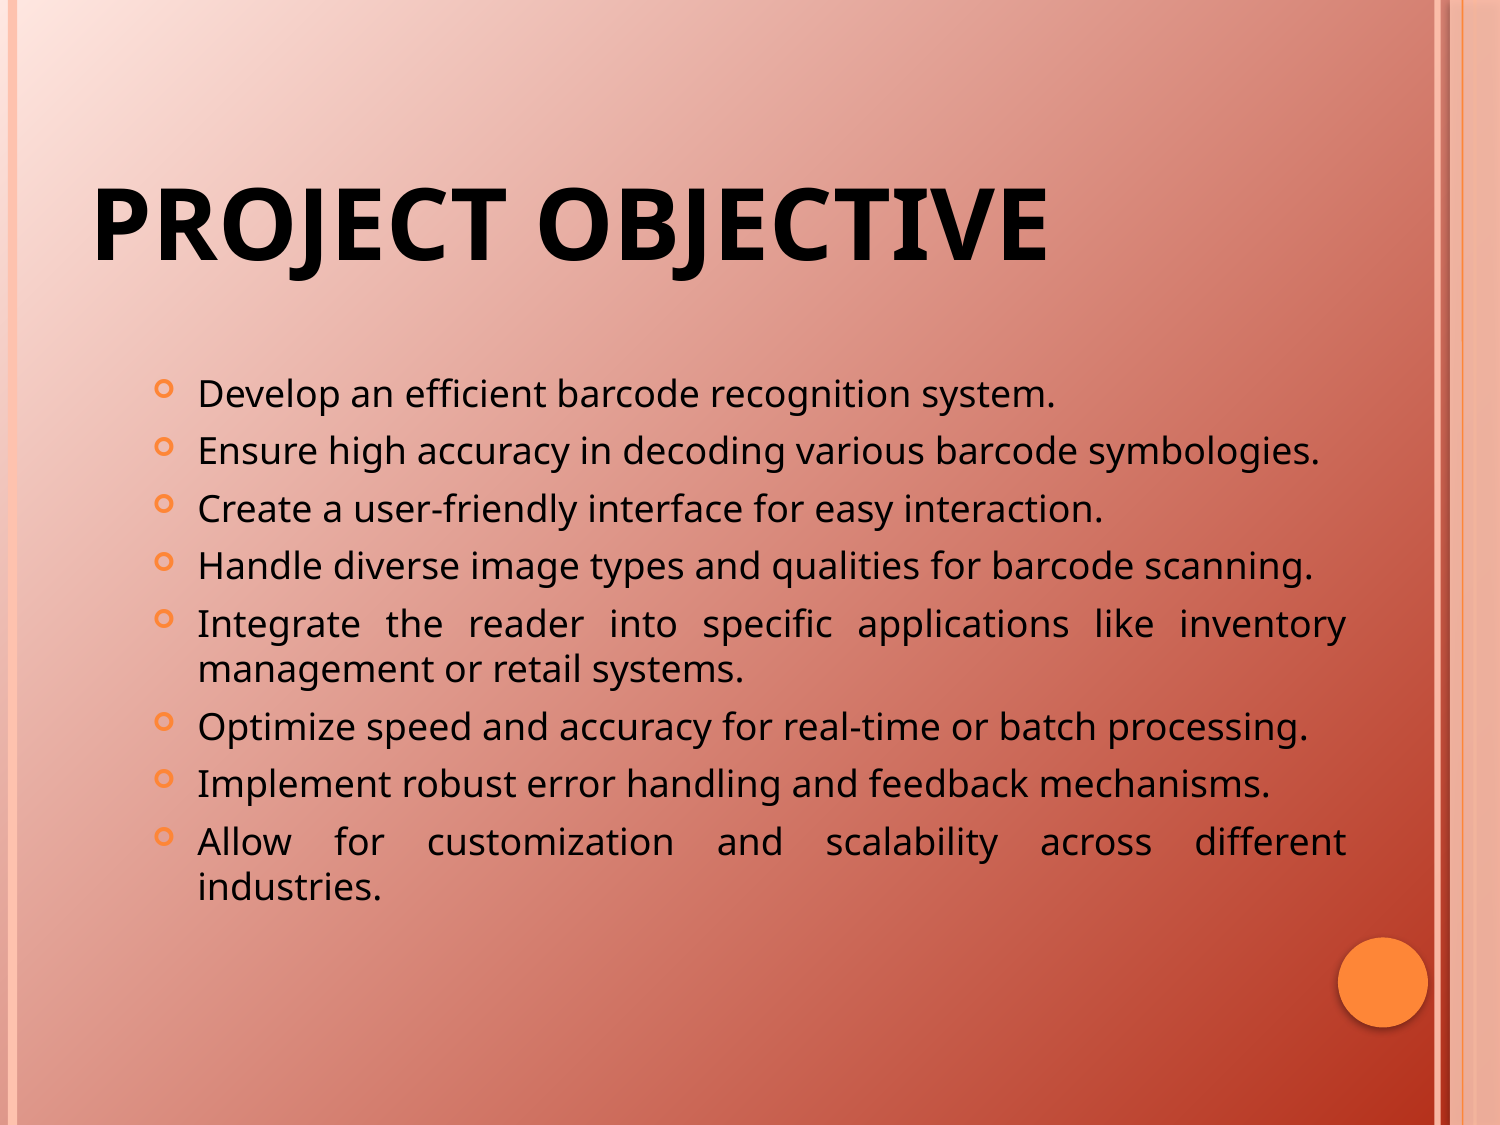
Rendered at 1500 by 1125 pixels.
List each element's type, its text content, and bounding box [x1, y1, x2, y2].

list Develop an efficient barcode recognition system. Ensure high accuracy in decoding various barcode symbologies. Create a user-friendly interface for easy interaction. Handle diverse image types and qualities for barcode scanning. Integrate the reader into specific applications like inventory management or retail systems. Optimize speed and accuracy for real-time or batch processing. Implement robust error handling and feedback mechanisms. Allow for customization and scalability across different industries. [137, 362, 1363, 1000]
title Project Objective [75, 99, 1300, 288]
